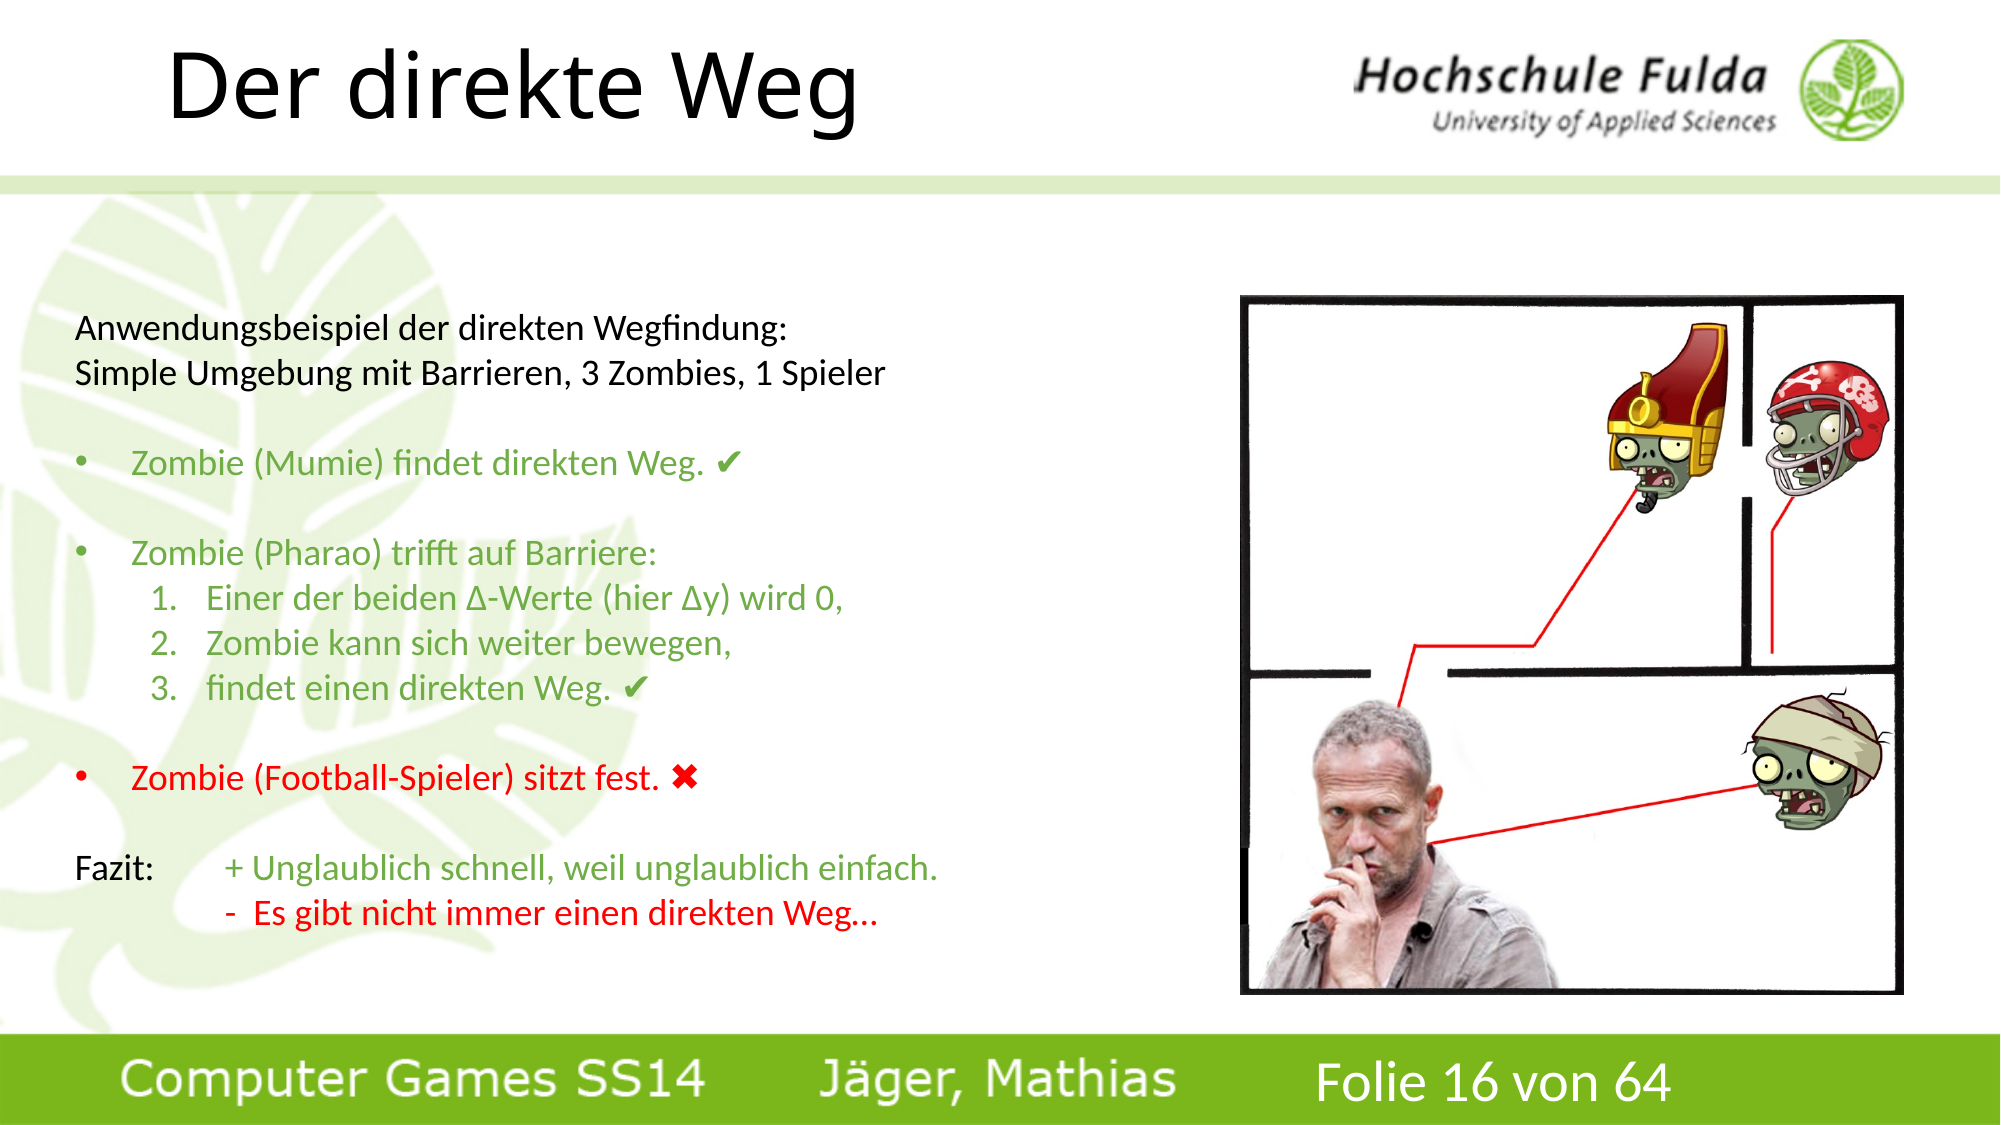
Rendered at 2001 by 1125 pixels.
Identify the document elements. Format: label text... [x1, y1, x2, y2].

text_box Folie 16 von 64 [1300, 1035, 1874, 1121]
picture [0, 0, 2001, 1125]
text_box Anwendungsbeispiel der direkten Wegfindung: Simple Umgebung mit Barrieren, 3 Zombies, 1 Spieler Zombie (Mumie) findet direkten Weg. ✔ Zombie (Pharao) trifft auf Barriere: Einer der beiden ∆-Werte (hier ∆y) wird 0, Zombie kann sich weiter bewegen, findet einen direkten Weg. ✔ Zombie (Football-Spieler) sitzt fest. ✖ Fazit: + Unglaublich schnell, weil unglaublich einfach. - Es gibt nicht immer einen direkten Weg… [59, 295, 1098, 940]
title Der direkte Weg [0, 0, 2000, 177]
